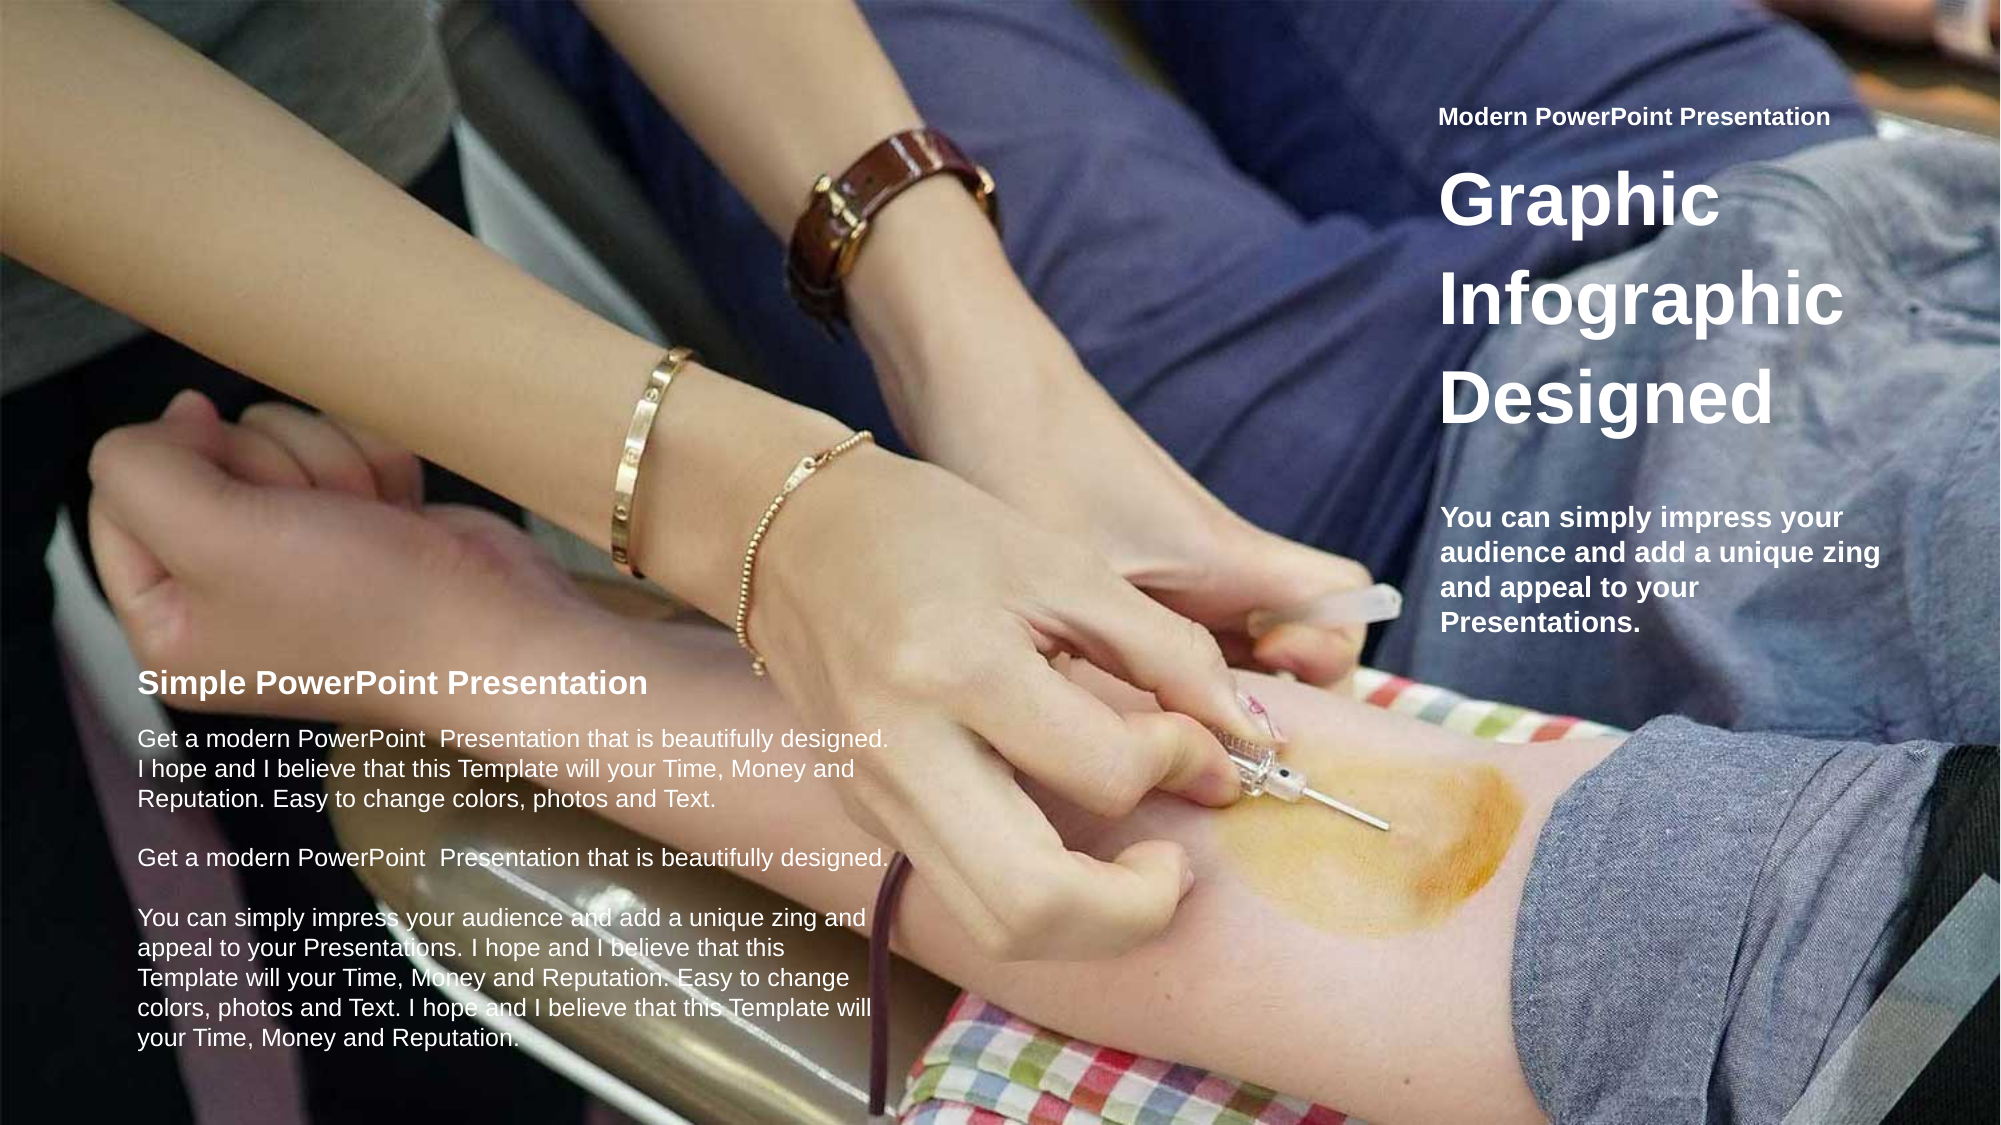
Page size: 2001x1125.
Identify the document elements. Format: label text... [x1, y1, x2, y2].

text_box Modern PowerPoint Presentation [1423, 92, 1898, 140]
picture [0, 0, 2001, 1125]
text_box Graphic Infographic Designed [1423, 145, 1898, 434]
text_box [122, 654, 909, 1064]
text_box You can simply impress your audience and add a unique zing and appeal to your Presentations. [1425, 490, 1898, 646]
